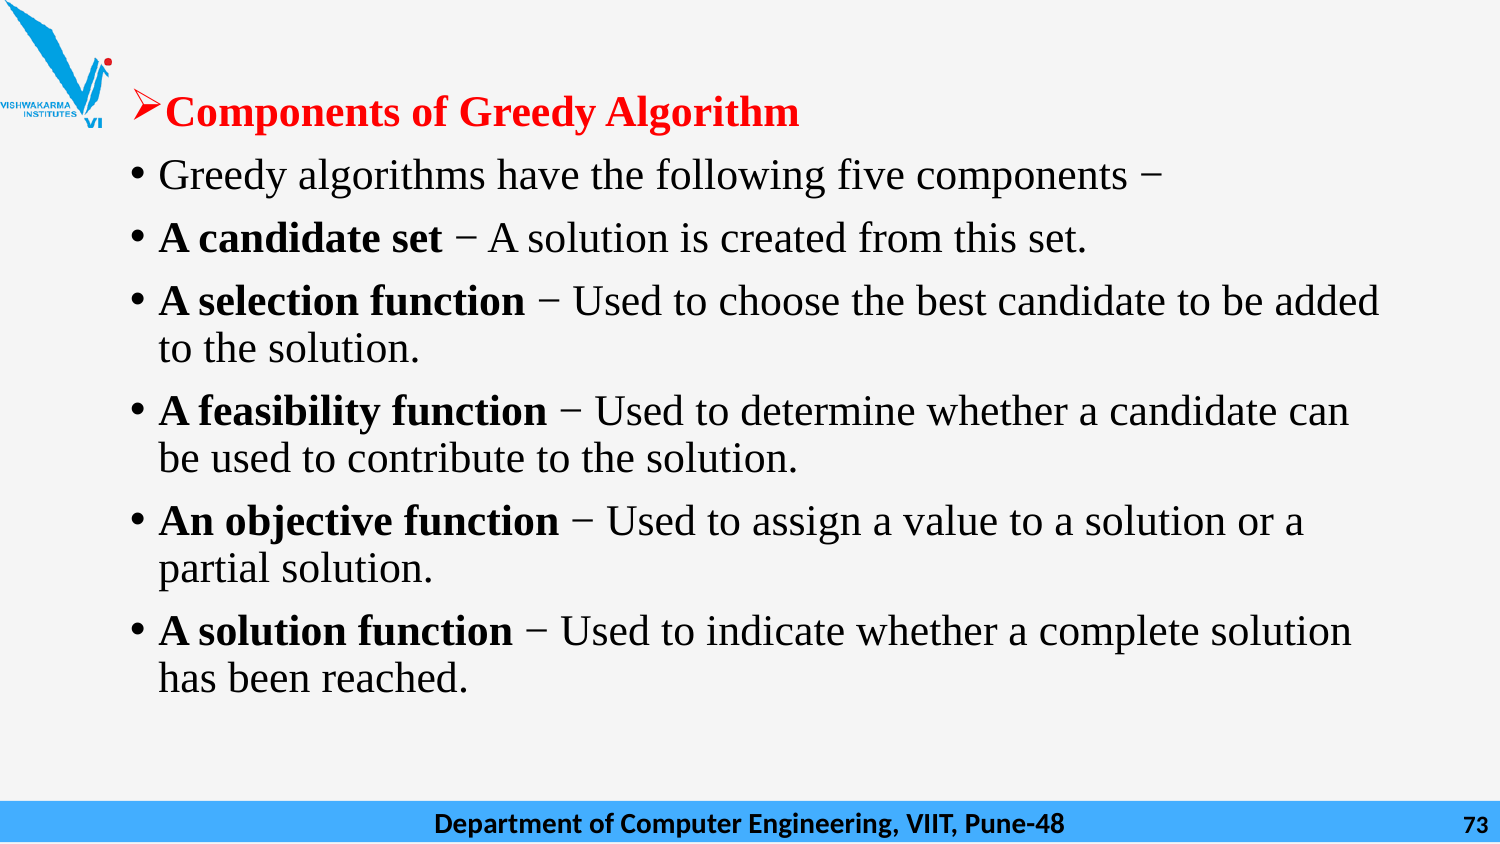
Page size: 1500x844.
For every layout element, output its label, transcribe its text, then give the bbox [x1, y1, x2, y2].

list Components of Greedy Algorithm Greedy algorithms have the following five components − A candidate set − A solution is created from this set. A selection function − Used to choose the best candidate to be added to the solution. A feasibility function − Used to determine whether a candidate can be used to contribute to the solution. An objective function − Used to assign a value to a solution or a partial solution. A solution function − Used to indicate whether a complete solution has been reached. [118, 83, 1413, 762]
slide_number 73 [1411, 800, 1500, 844]
picture [0, 0, 119, 135]
text_box Department of Computer Engineering, VIIT, Pune-48 [0, 800, 1411, 843]
